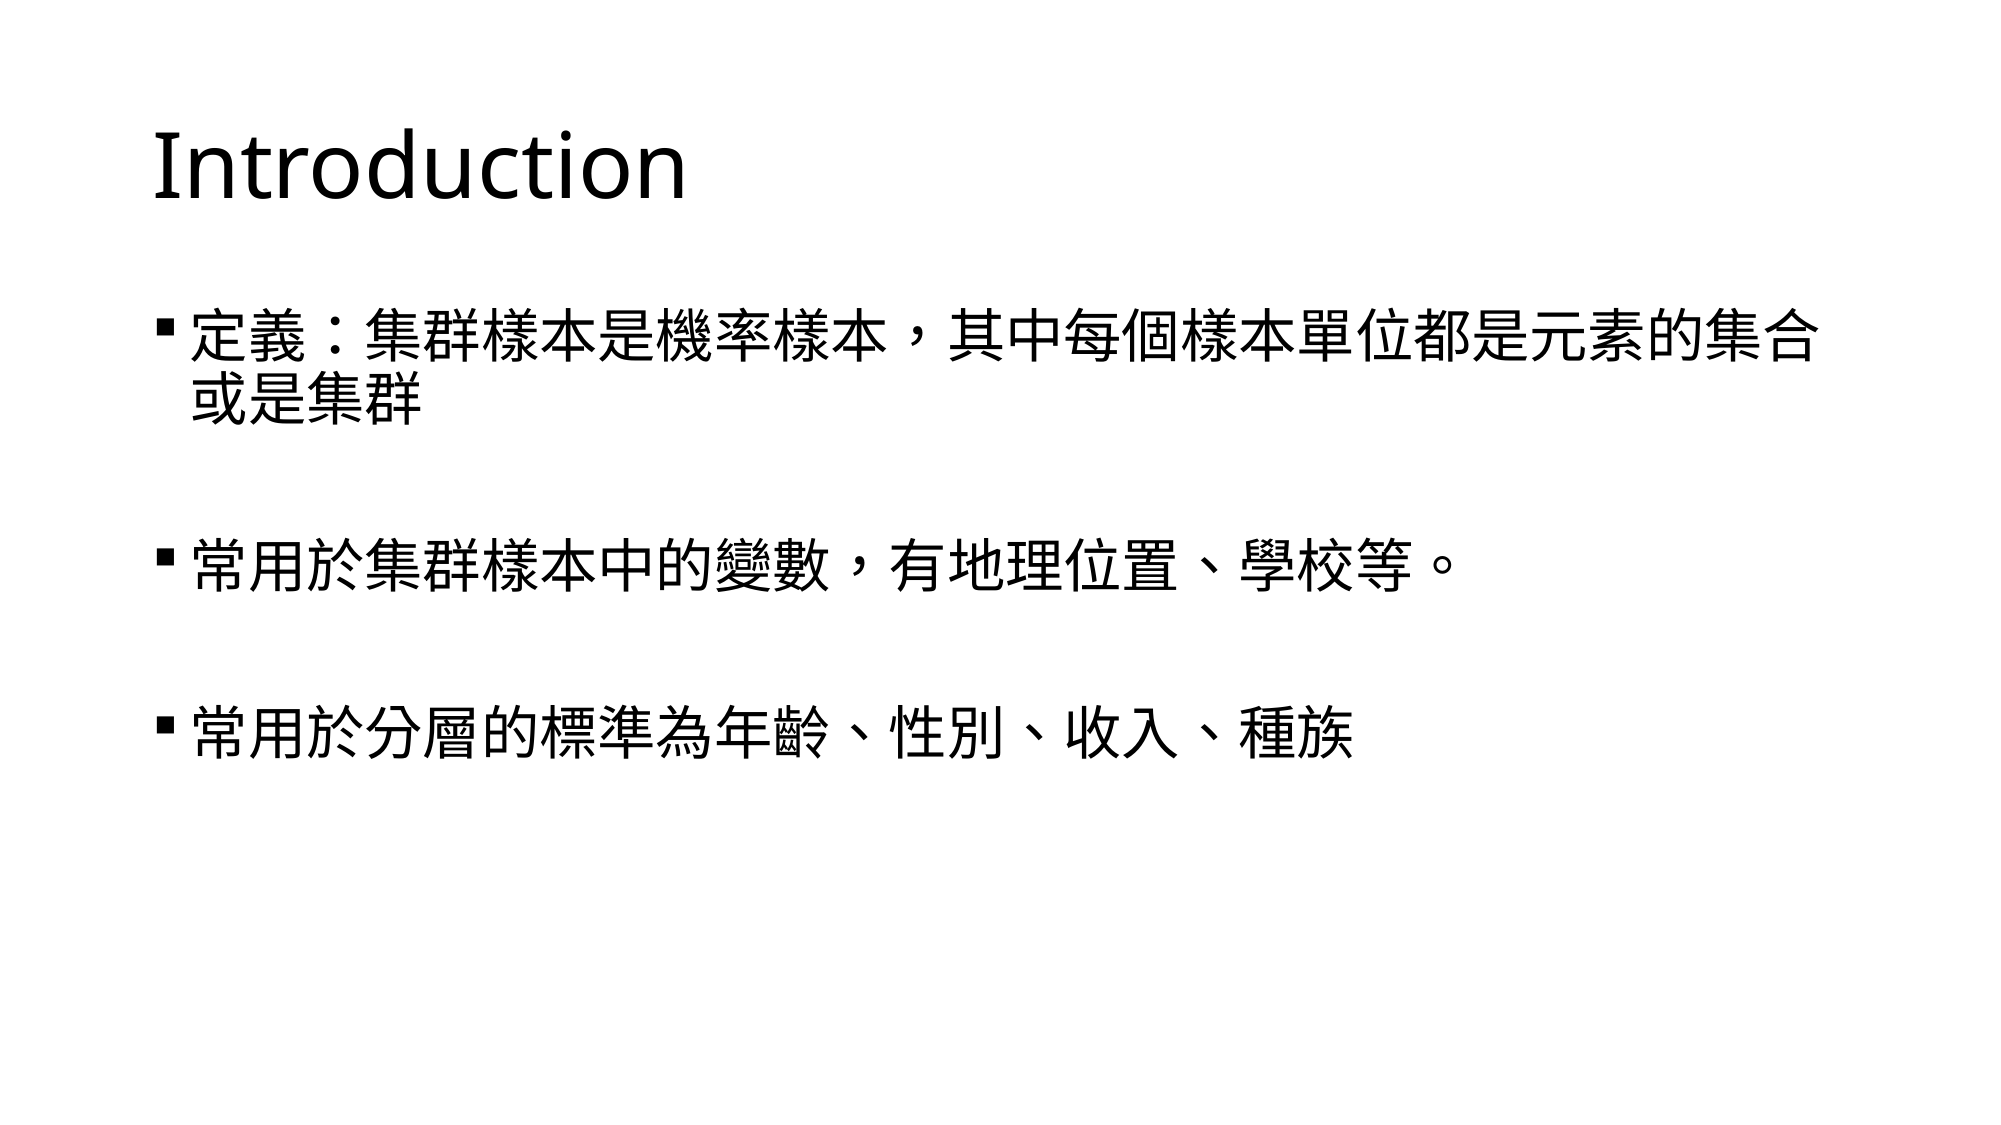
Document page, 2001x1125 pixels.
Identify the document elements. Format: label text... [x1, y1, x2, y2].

list 定義：集群樣本是機率樣本，其中每個樣本單位都是元素的集合或是集群 常用於集群樣本中的變數，有地理位置、學校等。 常用於分層的標準為年齡、性別、收入、種族 [137, 299, 1863, 1014]
title Introduction [137, 59, 1863, 278]
